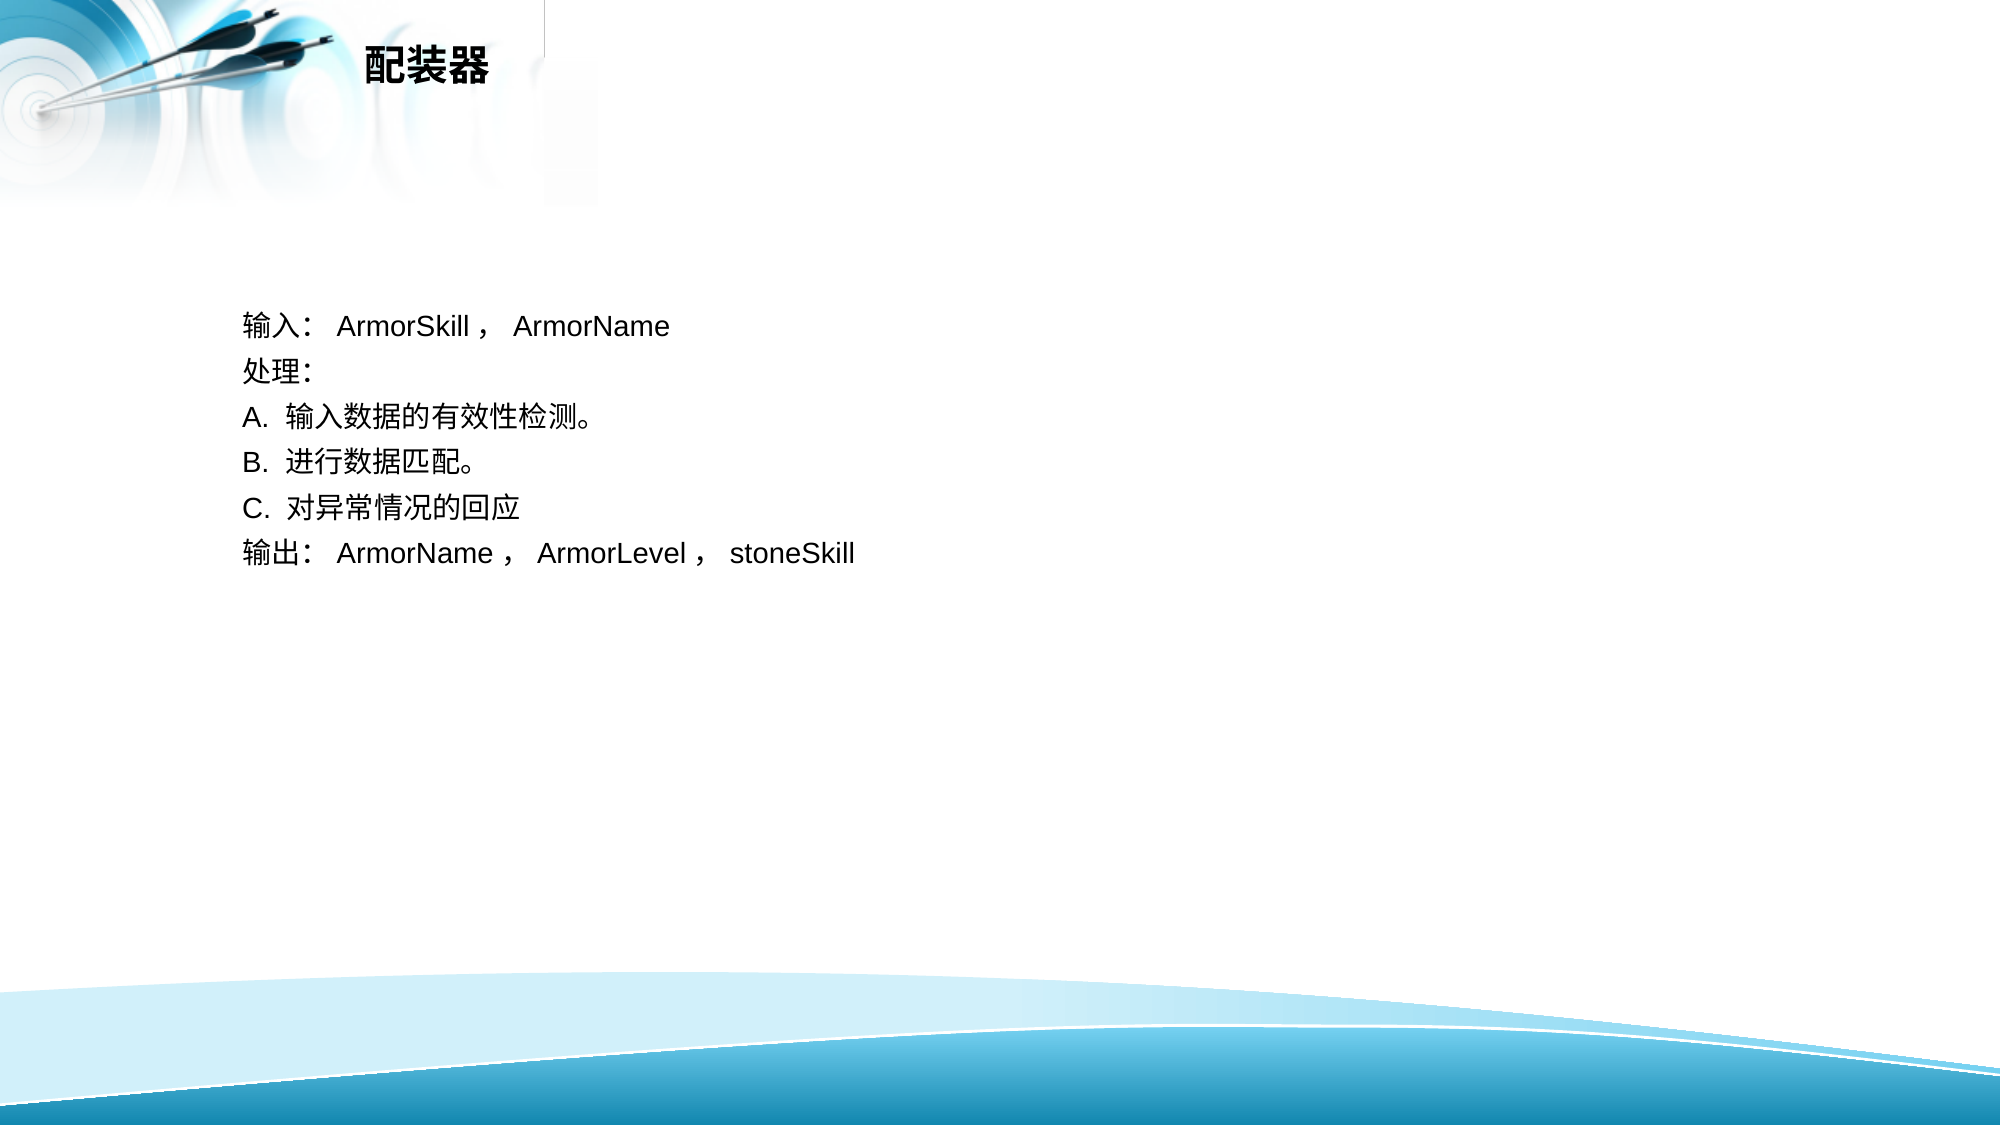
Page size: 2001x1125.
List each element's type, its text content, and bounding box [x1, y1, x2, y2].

text_box 输入：ArmorSkill，ArmorName 处理： A. 输入数据的有效性检测。 B. 进行数据匹配。 C. 对异常情况的回应 输出：ArmorName，ArmorLevel，stoneSkill [227, 289, 1450, 577]
text_box 配装器 [350, 16, 505, 97]
picture [0, 0, 598, 373]
